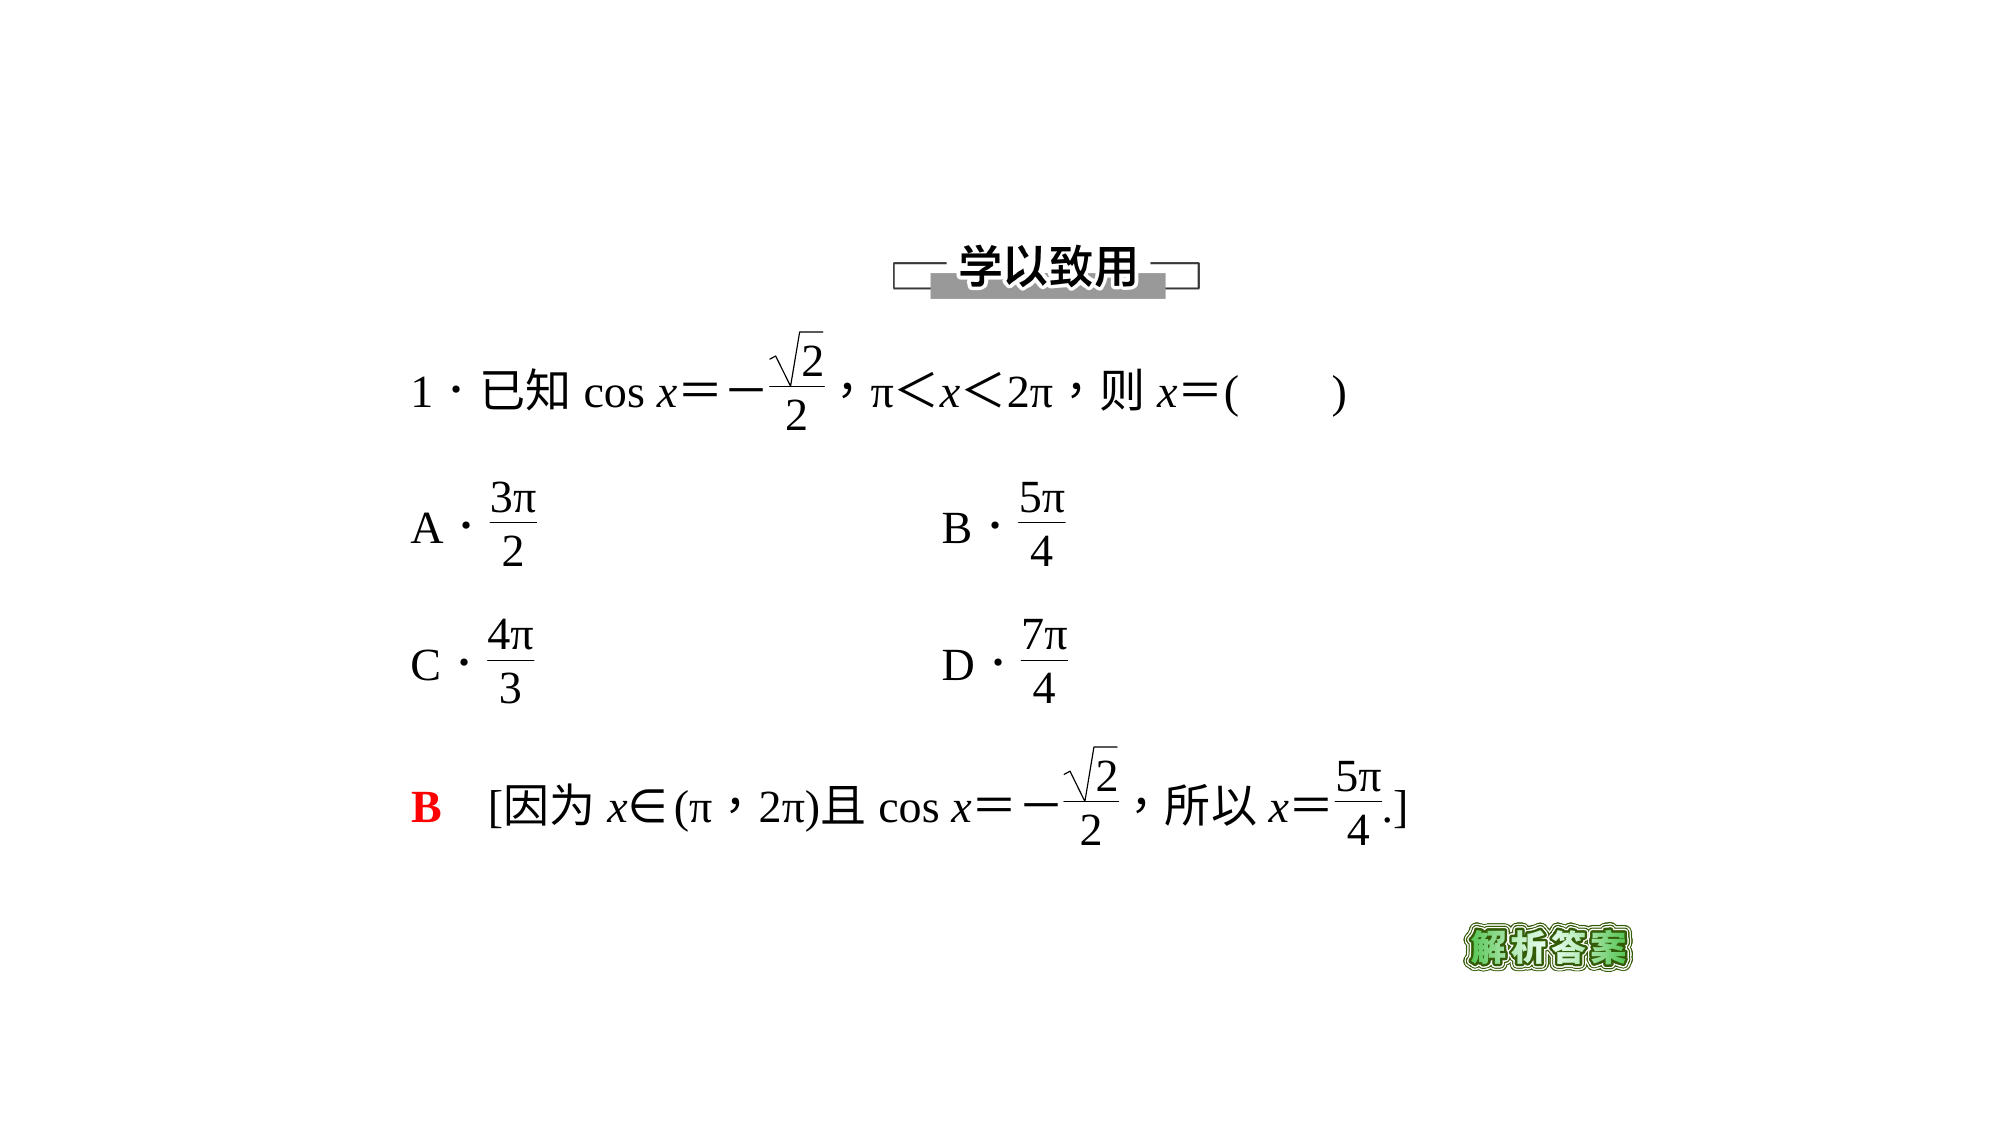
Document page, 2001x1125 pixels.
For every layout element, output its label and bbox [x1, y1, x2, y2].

text_box [317, 744, 1683, 887]
text_box [317, 236, 1683, 744]
picture [1462, 920, 1634, 975]
